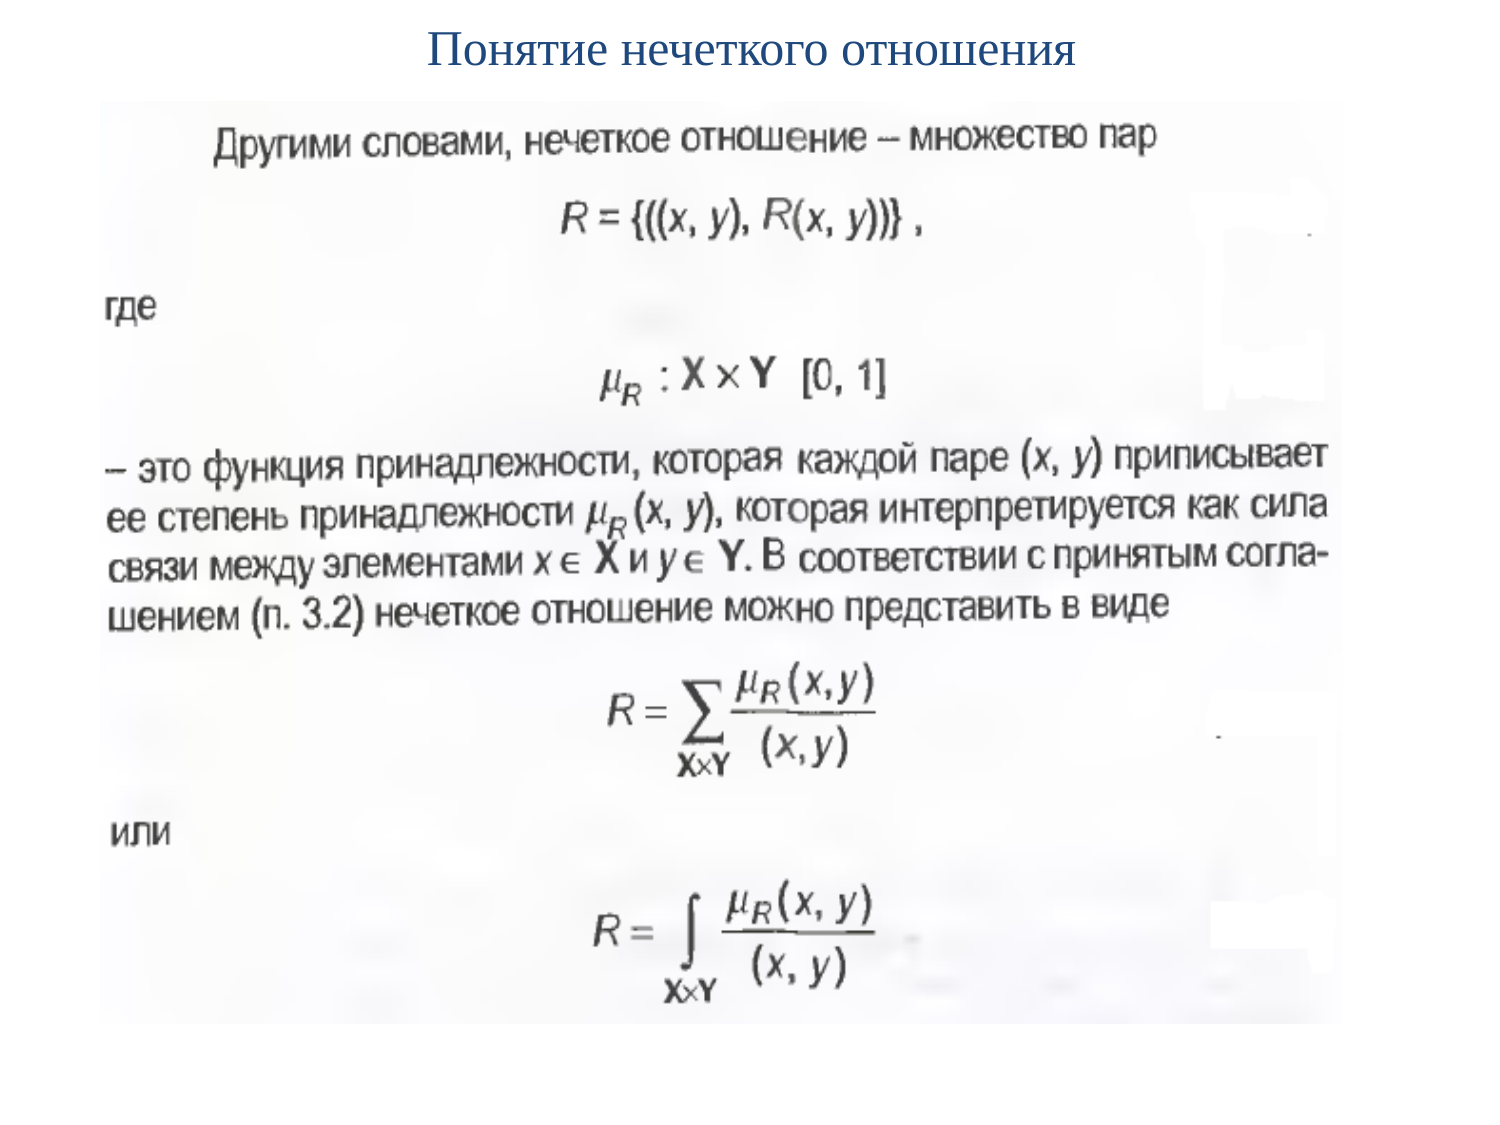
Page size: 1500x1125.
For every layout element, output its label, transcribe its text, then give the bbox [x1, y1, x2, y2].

picture [100, 101, 1424, 1024]
title Понятие нечеткого отношения [76, 0, 1427, 90]
